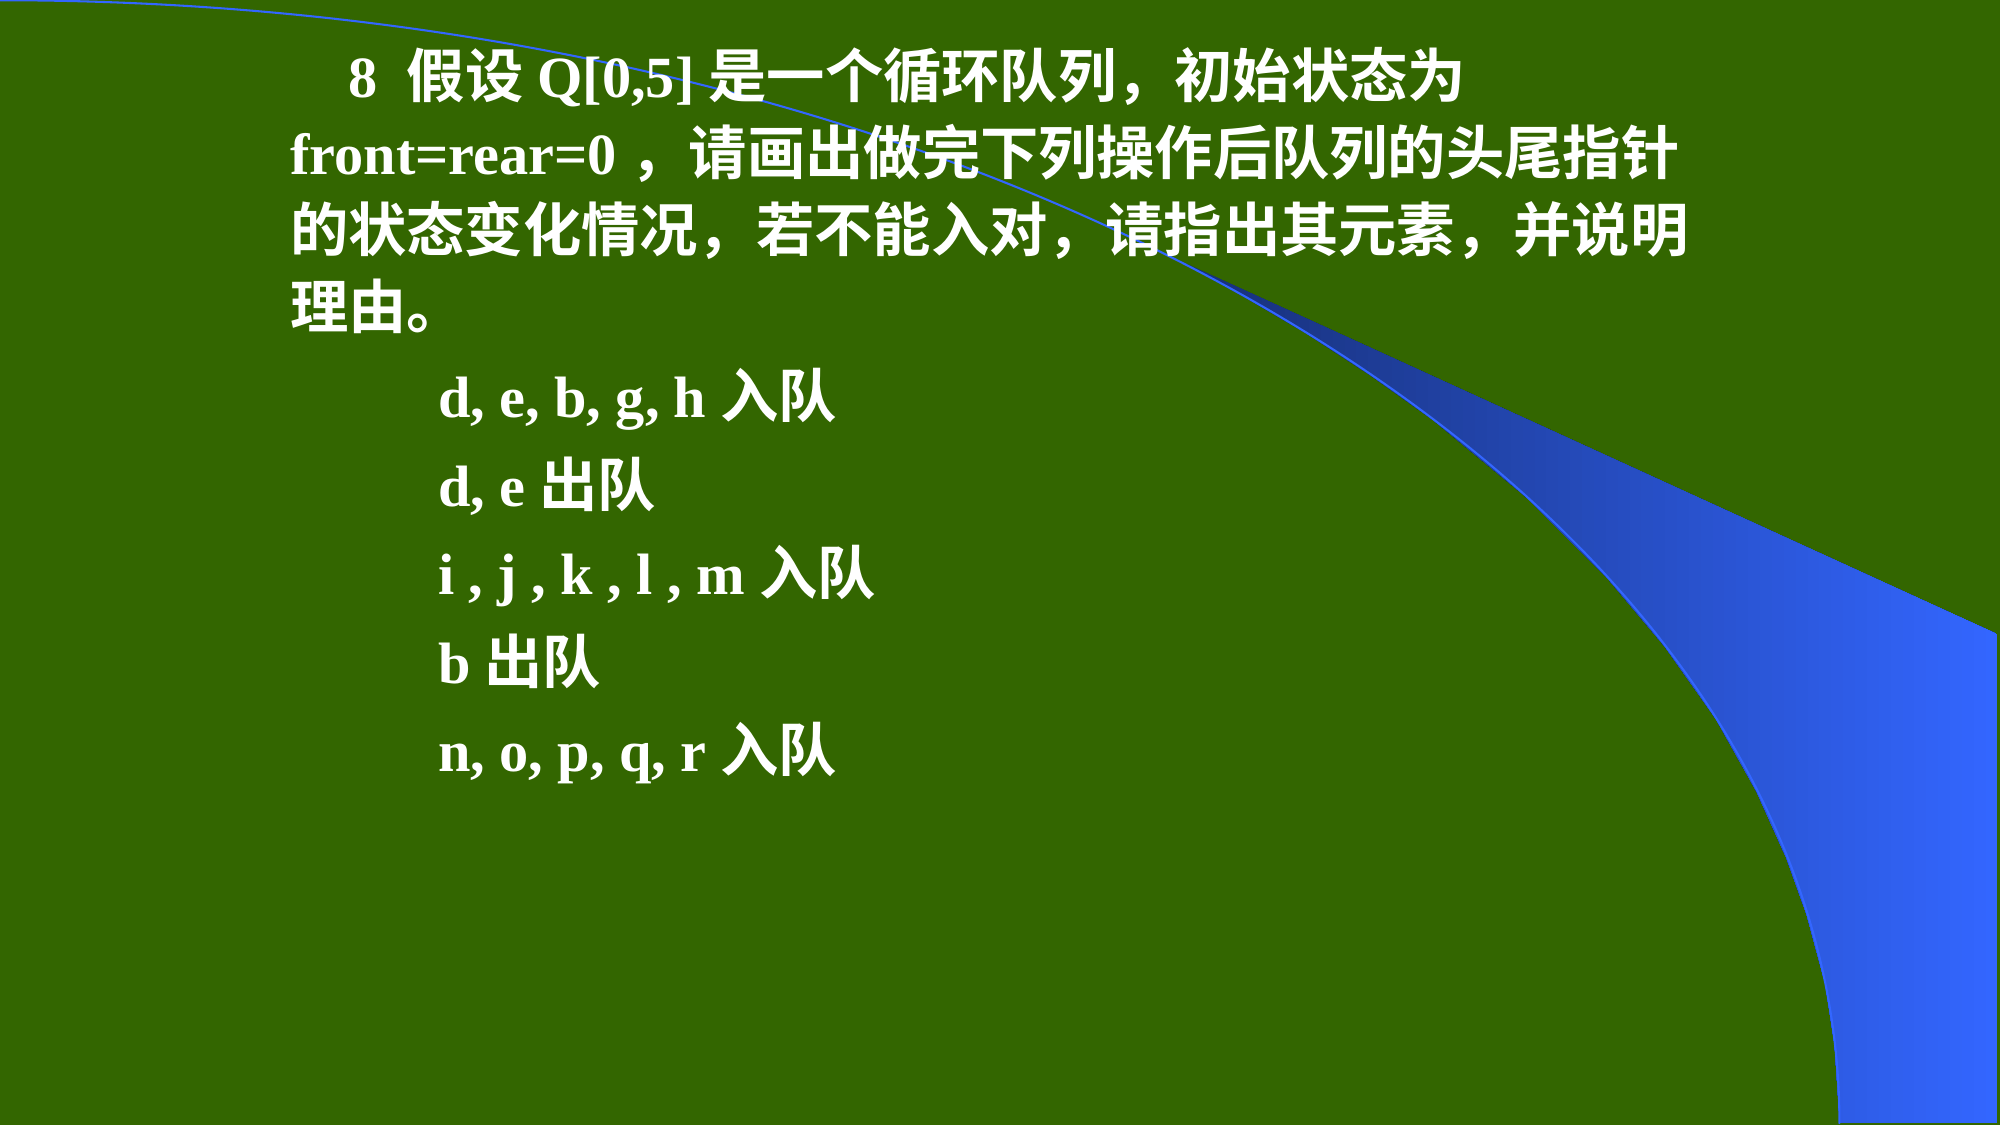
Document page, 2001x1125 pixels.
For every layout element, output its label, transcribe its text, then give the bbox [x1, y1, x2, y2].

list 8 假设Q[0,5]是一个循环队列，初始状态为front=rear=0，请画出做完下列操作后队列的头尾指针的状态变化情况，若不能入对，请指出其元素，并说明理由。 d, e, b, g, h入队 d, e出队 i , j , k , l , m入队 b出队 n, o, p, q, r入队 [275, 24, 1721, 811]
